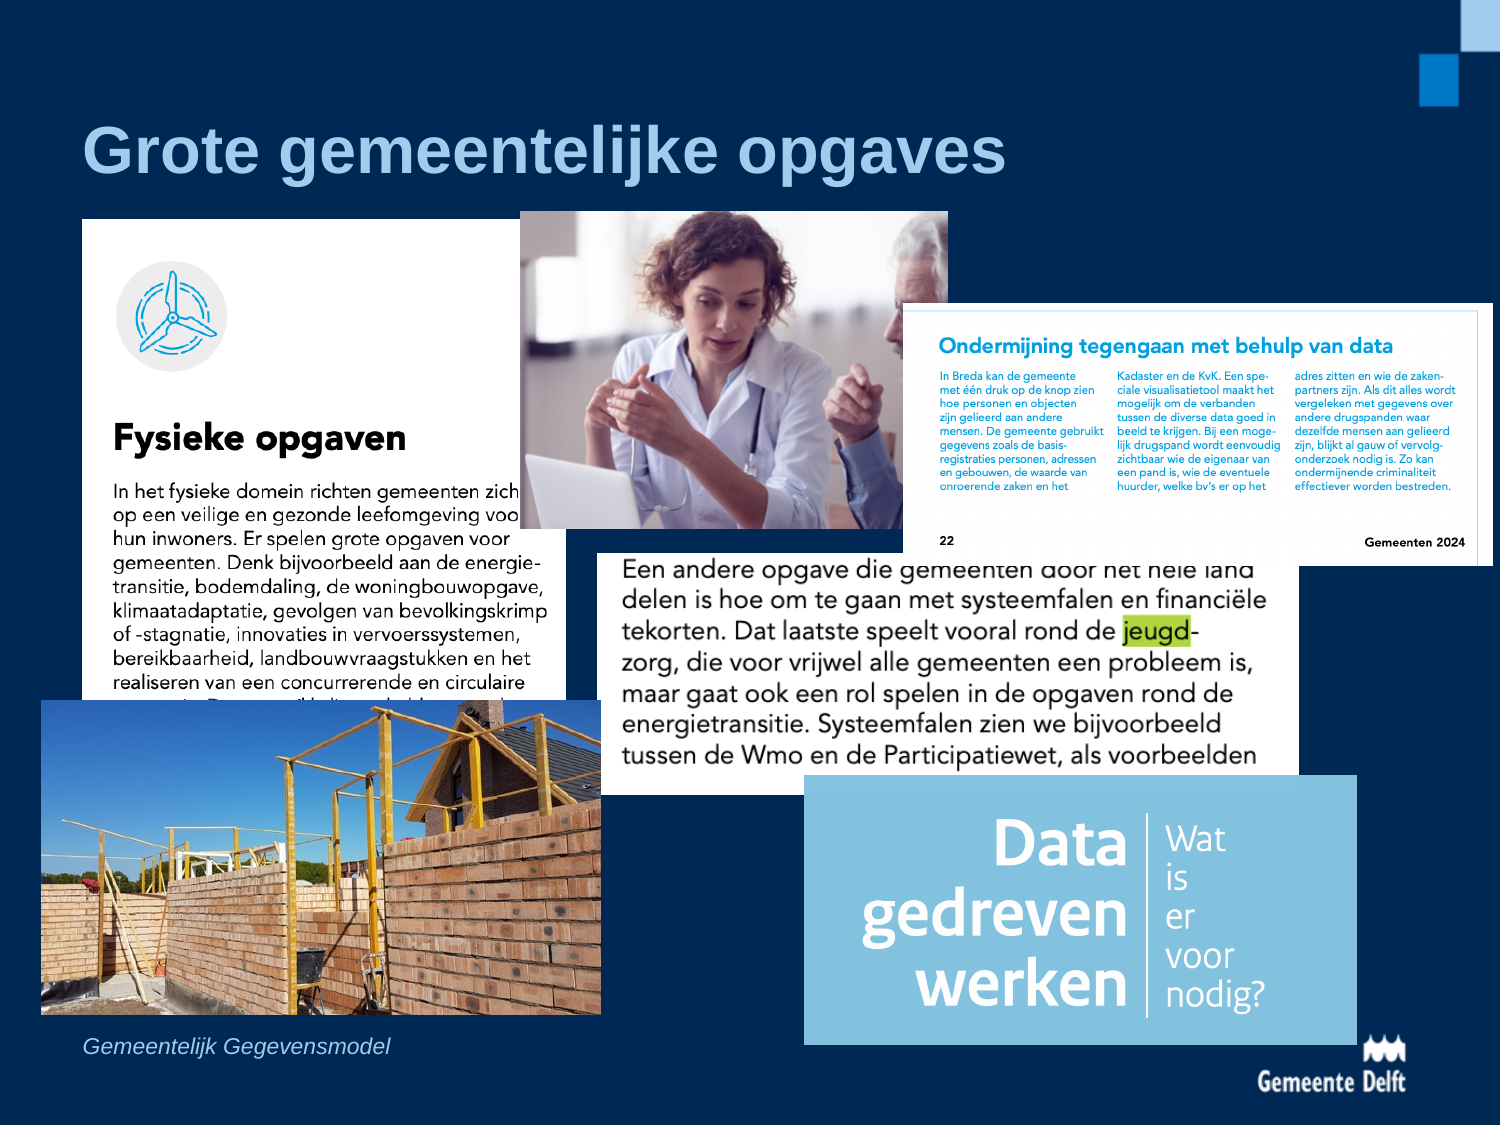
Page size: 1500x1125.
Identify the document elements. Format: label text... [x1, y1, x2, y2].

picture [0, 0, 1500, 1125]
footer Gemeentelijk Gegevensmodel [82, 1031, 792, 1079]
text_box Grote gemeentelijke opgaves [82, 55, 1406, 252]
